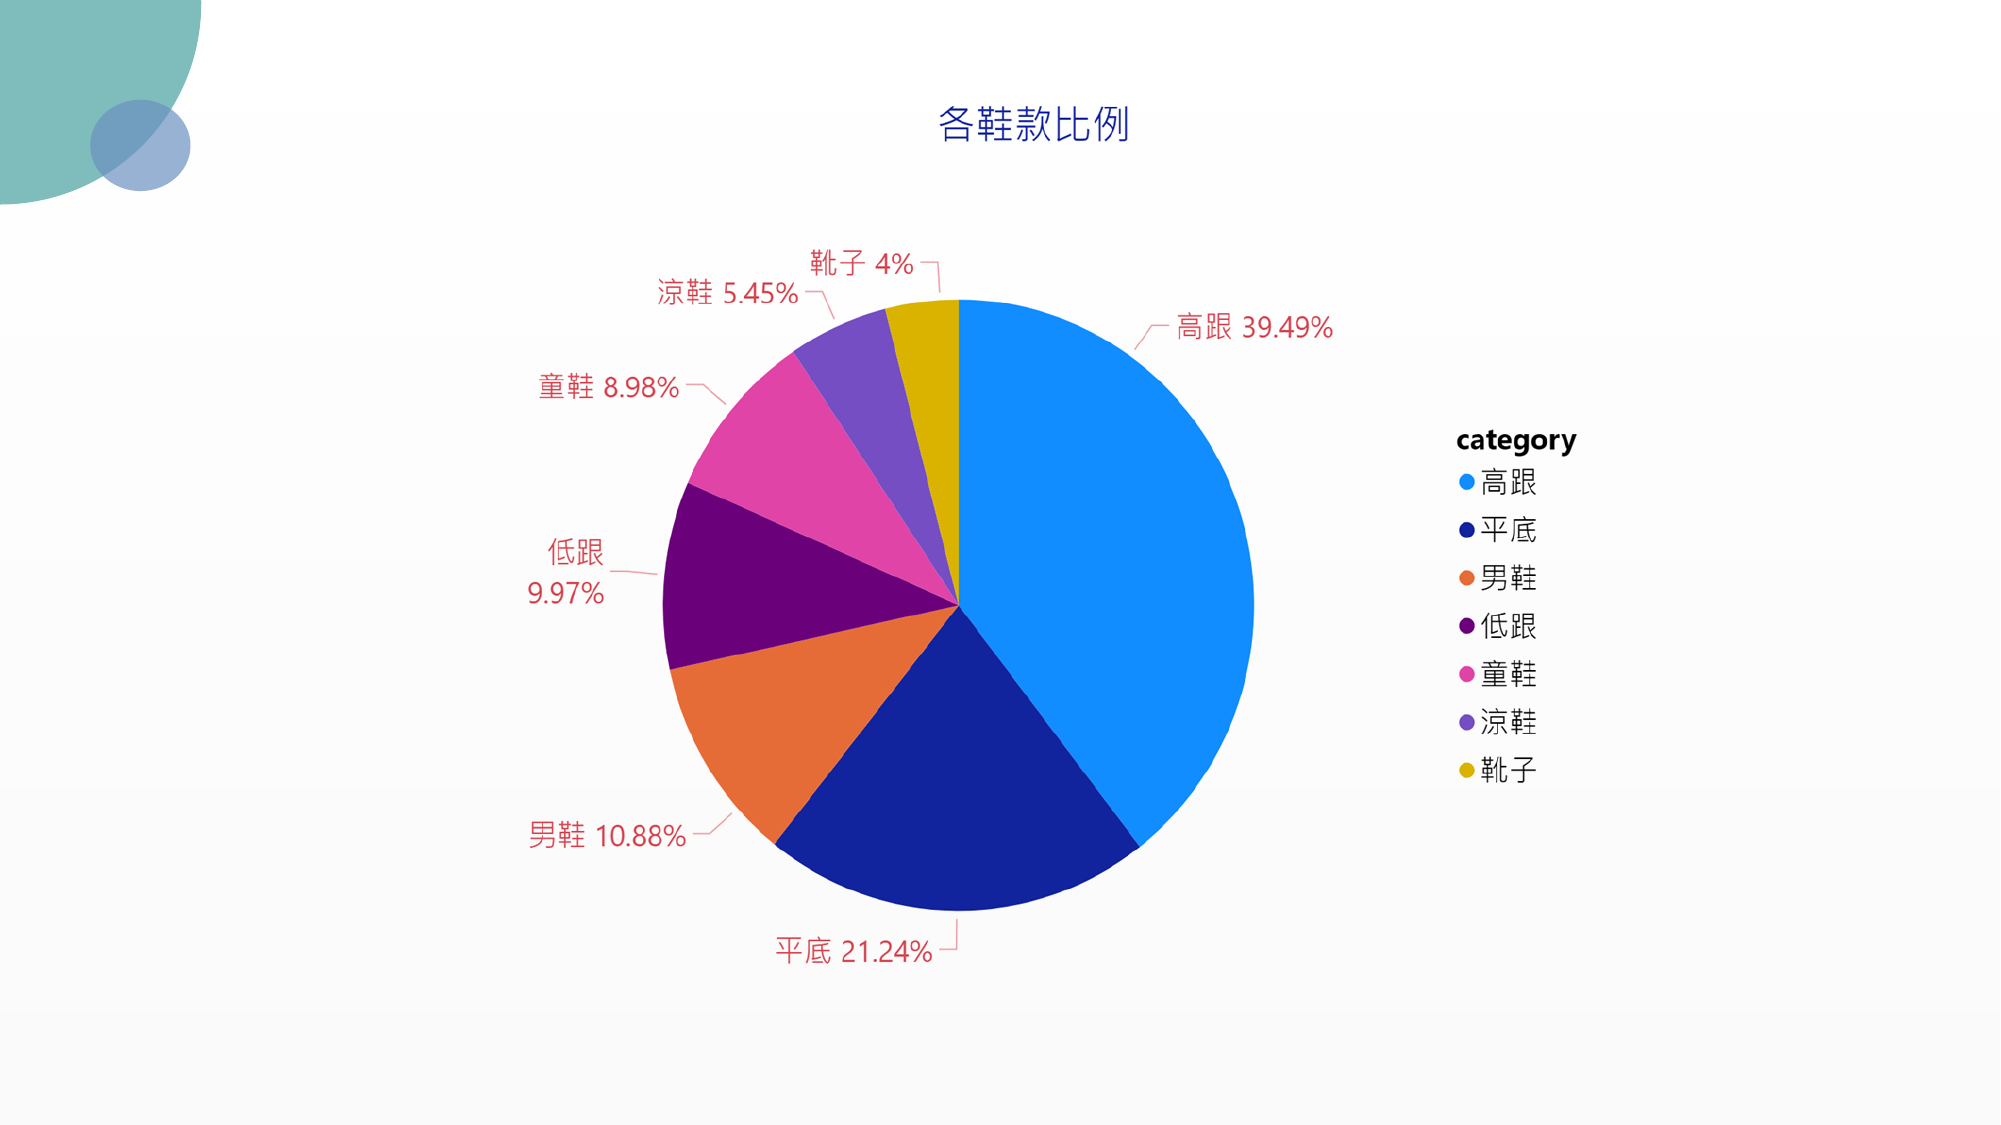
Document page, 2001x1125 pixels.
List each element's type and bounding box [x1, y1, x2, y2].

text_box [0, 0, 203, 206]
text_box [89, 98, 140, 193]
picture [140, 28, 2000, 1125]
